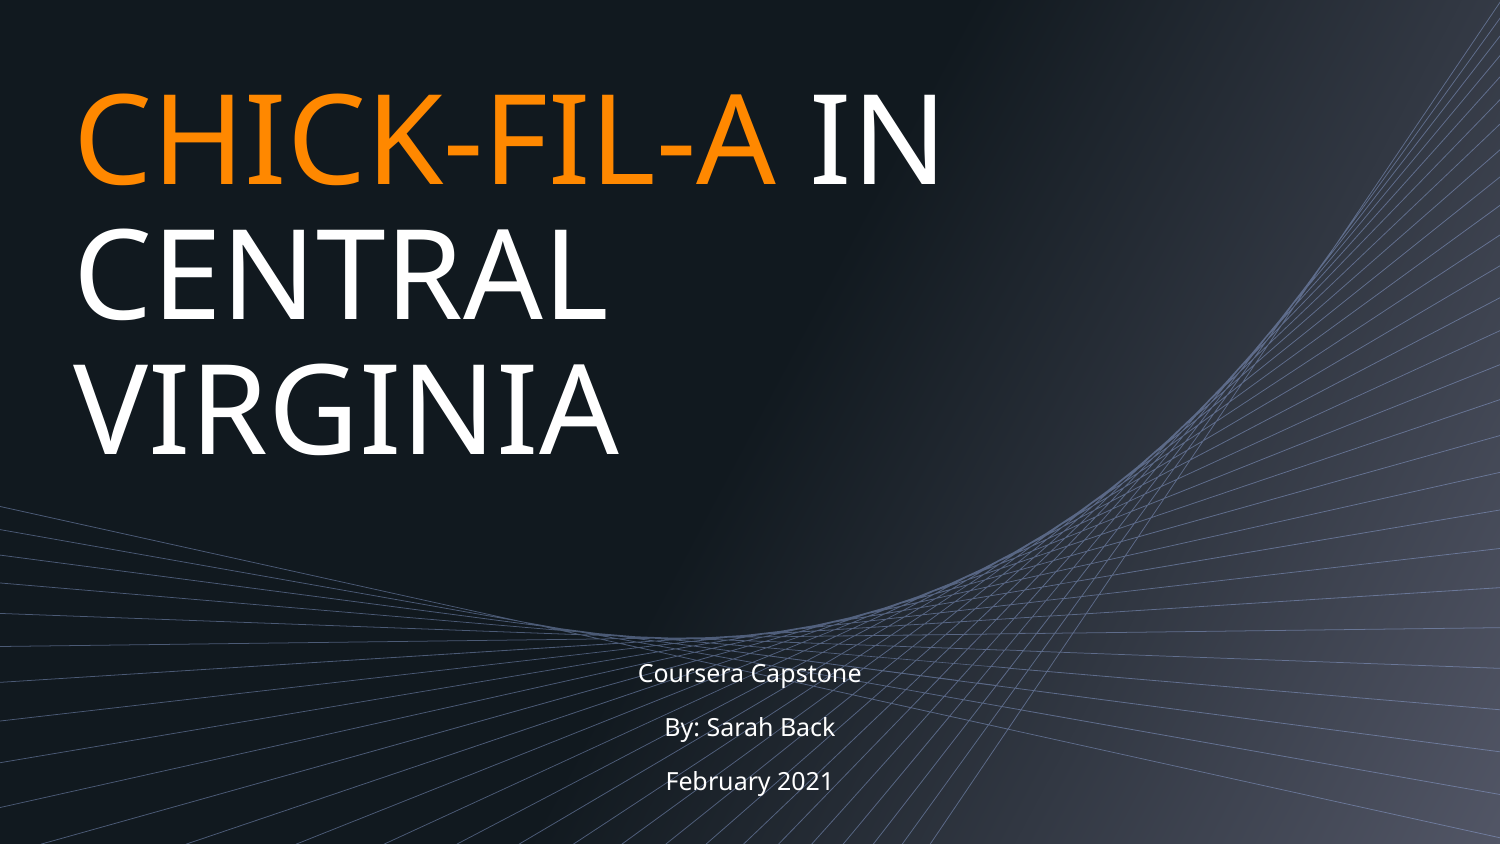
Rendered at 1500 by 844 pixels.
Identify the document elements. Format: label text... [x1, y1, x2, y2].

title CHICK-FIL-A IN CENTRAL VIRGINIA [73, 205, 1184, 482]
text_box Coursera Capstone By: Sarah Back February 2021 [633, 638, 867, 797]
